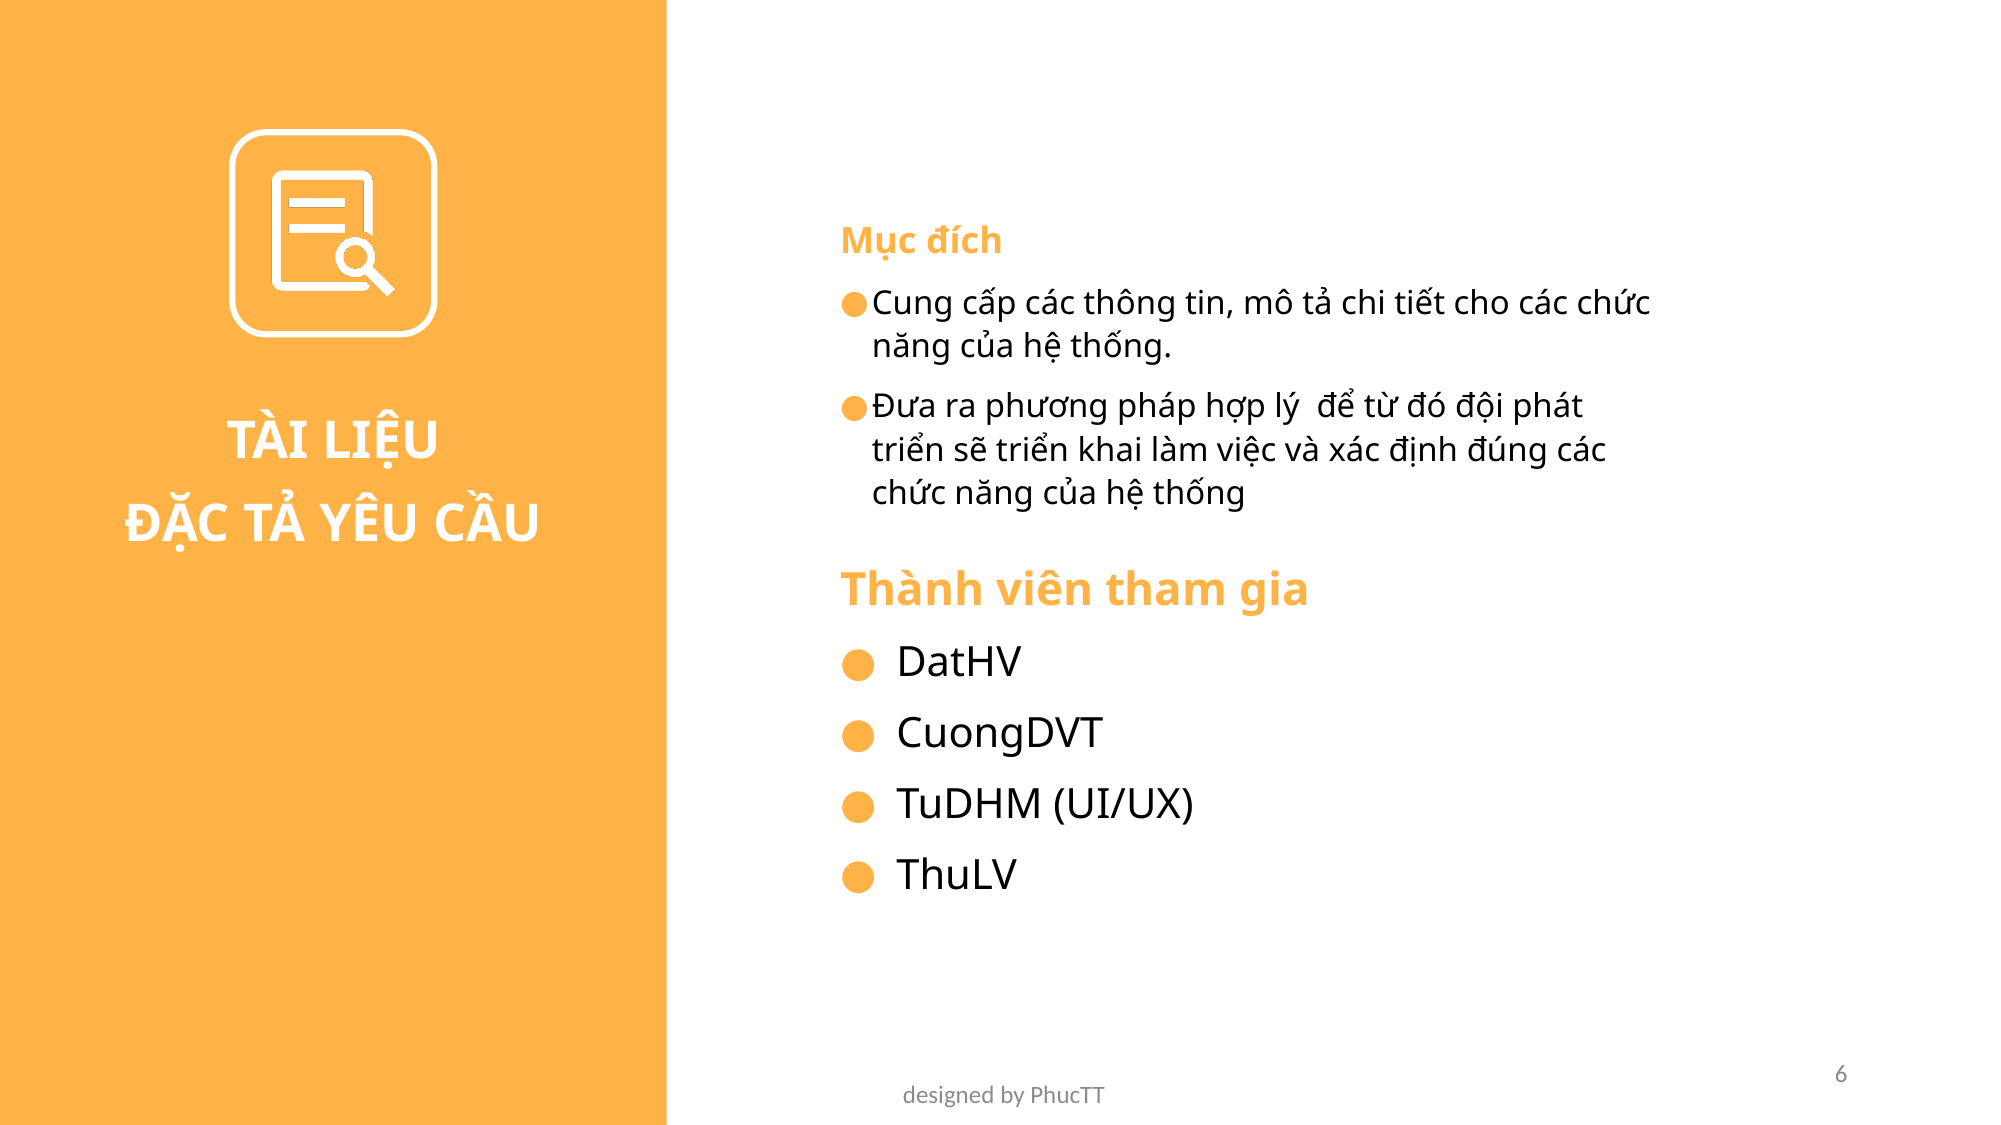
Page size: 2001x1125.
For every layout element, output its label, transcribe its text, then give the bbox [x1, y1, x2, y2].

list Mục đích Cung cấp các thông tin, mô tả chi tiết cho các chức năng của hệ thống. Đưa ra phương pháp hợp lý để từ đó đội phát triển sẽ triển khai làm việc và xác định đúng các chức năng của hệ thống [825, 204, 1672, 521]
text_box [0, 0, 668, 1125]
slide_number 6 [1412, 1042, 1863, 1103]
text_box [231, 131, 436, 336]
picture [270, 170, 396, 296]
list Thành viên tham gia DatHV CuongDVT TuDHM (UI/UX) ThuLV [825, 562, 1676, 966]
list TÀI LIỆU ĐẶC TẢ YÊU CẦU [85, 411, 581, 547]
footer designed by PhucTT [666, 1063, 1342, 1124]
